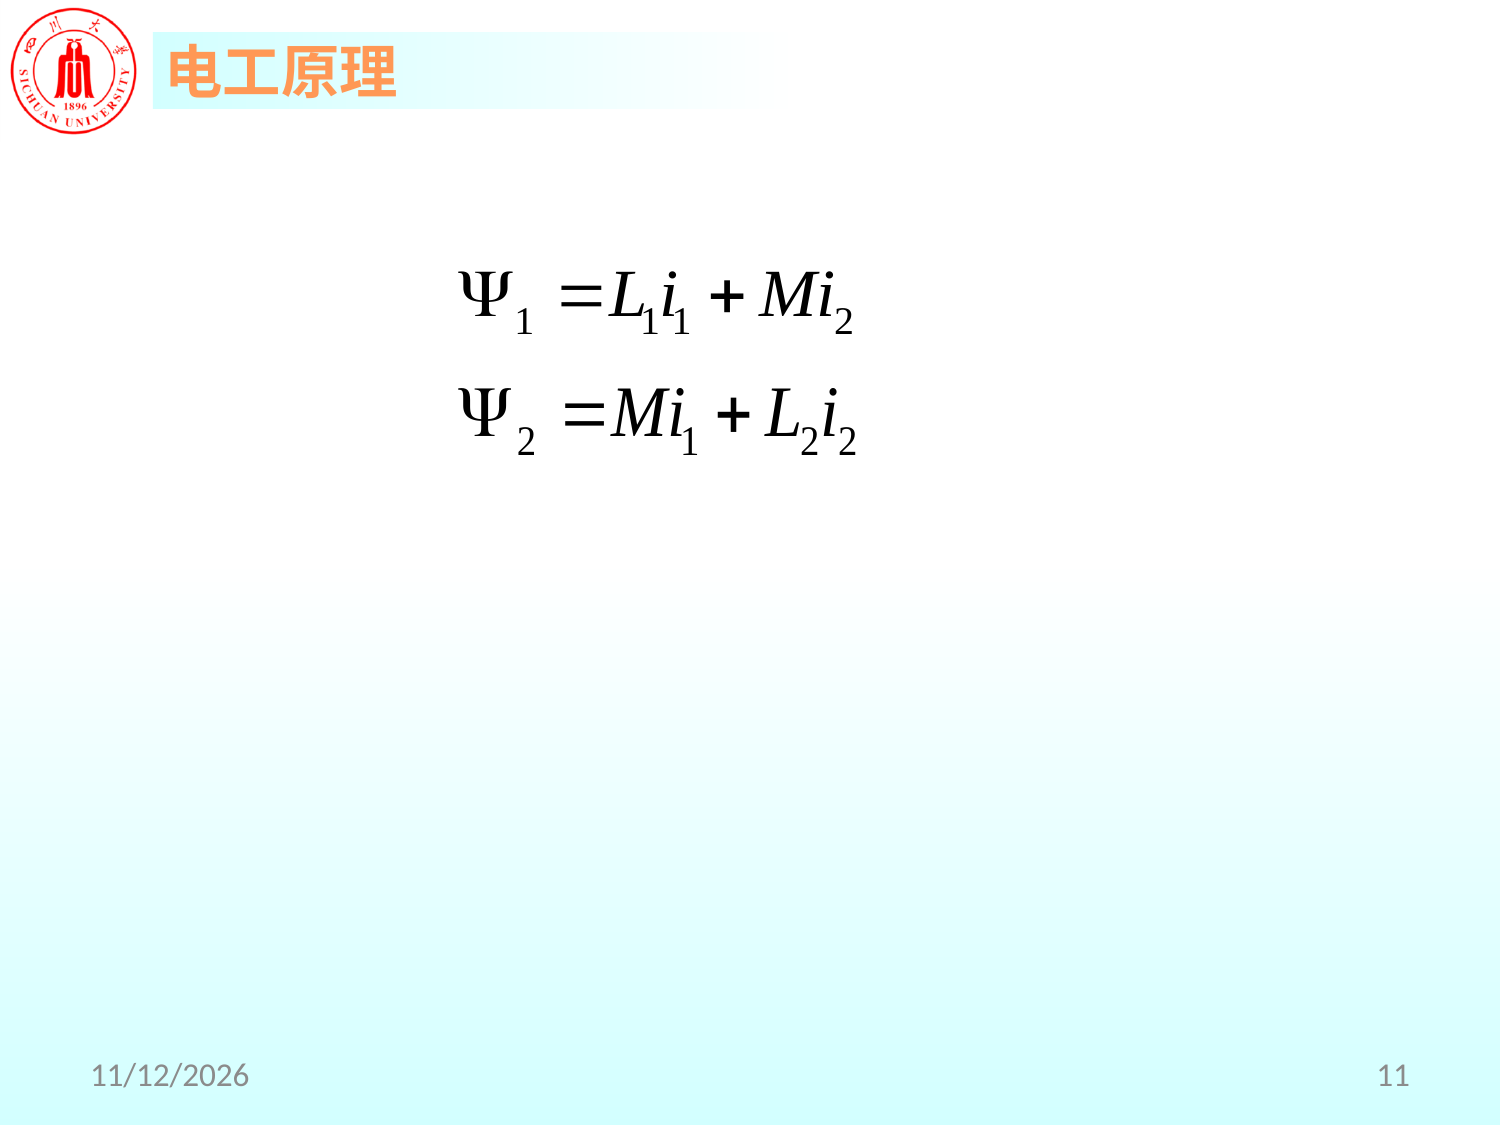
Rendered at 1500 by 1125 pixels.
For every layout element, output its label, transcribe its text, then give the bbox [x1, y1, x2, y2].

text_box [0, 0, 1500, 75]
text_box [453, 257, 860, 343]
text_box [453, 373, 862, 465]
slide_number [75, 1042, 425, 1103]
slide_number 11 [1074, 1042, 1425, 1103]
picture [0, 75, 150, 142]
